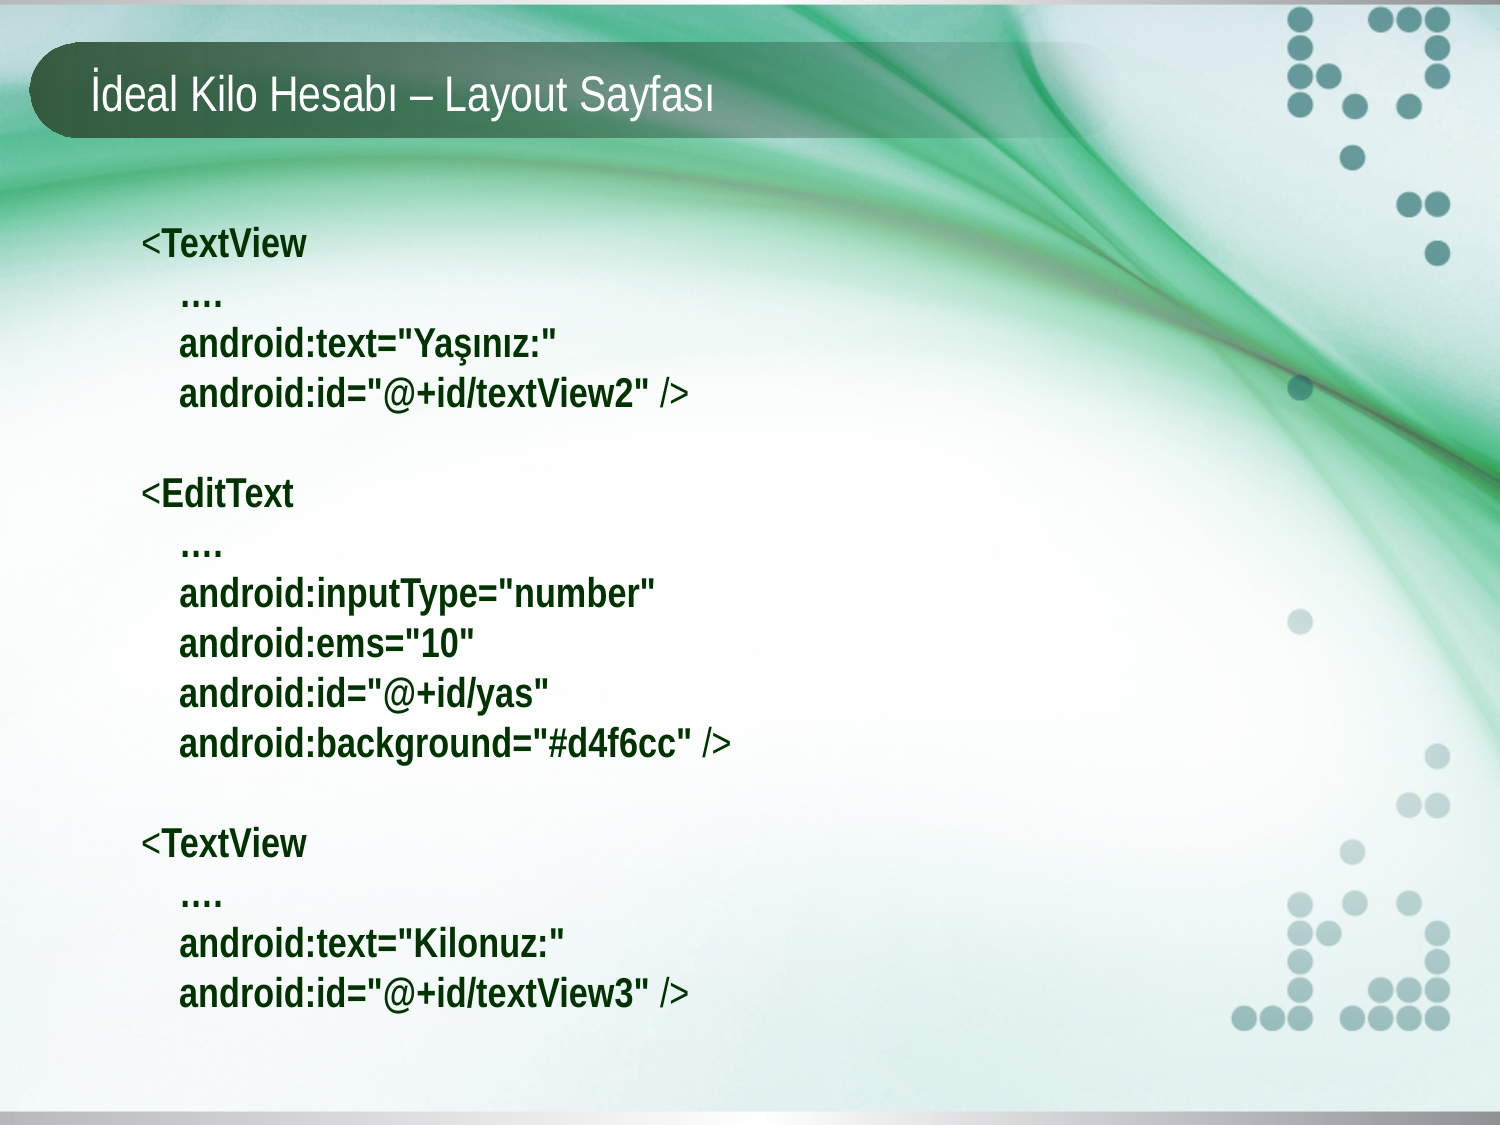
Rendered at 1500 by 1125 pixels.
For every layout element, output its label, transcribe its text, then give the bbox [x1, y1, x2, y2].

picture [0, 0, 1500, 1125]
text_box <TextView …. android:text="Yaşınız:" android:id="@+id/textView2" /> <EditText …. android:inputType="number" android:ems="10" android:id="@+id/yas" android:background="#d4f6cc" /> <TextView …. android:text="Kilonuz:" android:id="@+id/textView3" /> [88, 208, 1471, 1074]
text_box [29, 42, 1080, 138]
title İdeal Kilo Hesabı – Layout Sayfası [75, 43, 1425, 141]
